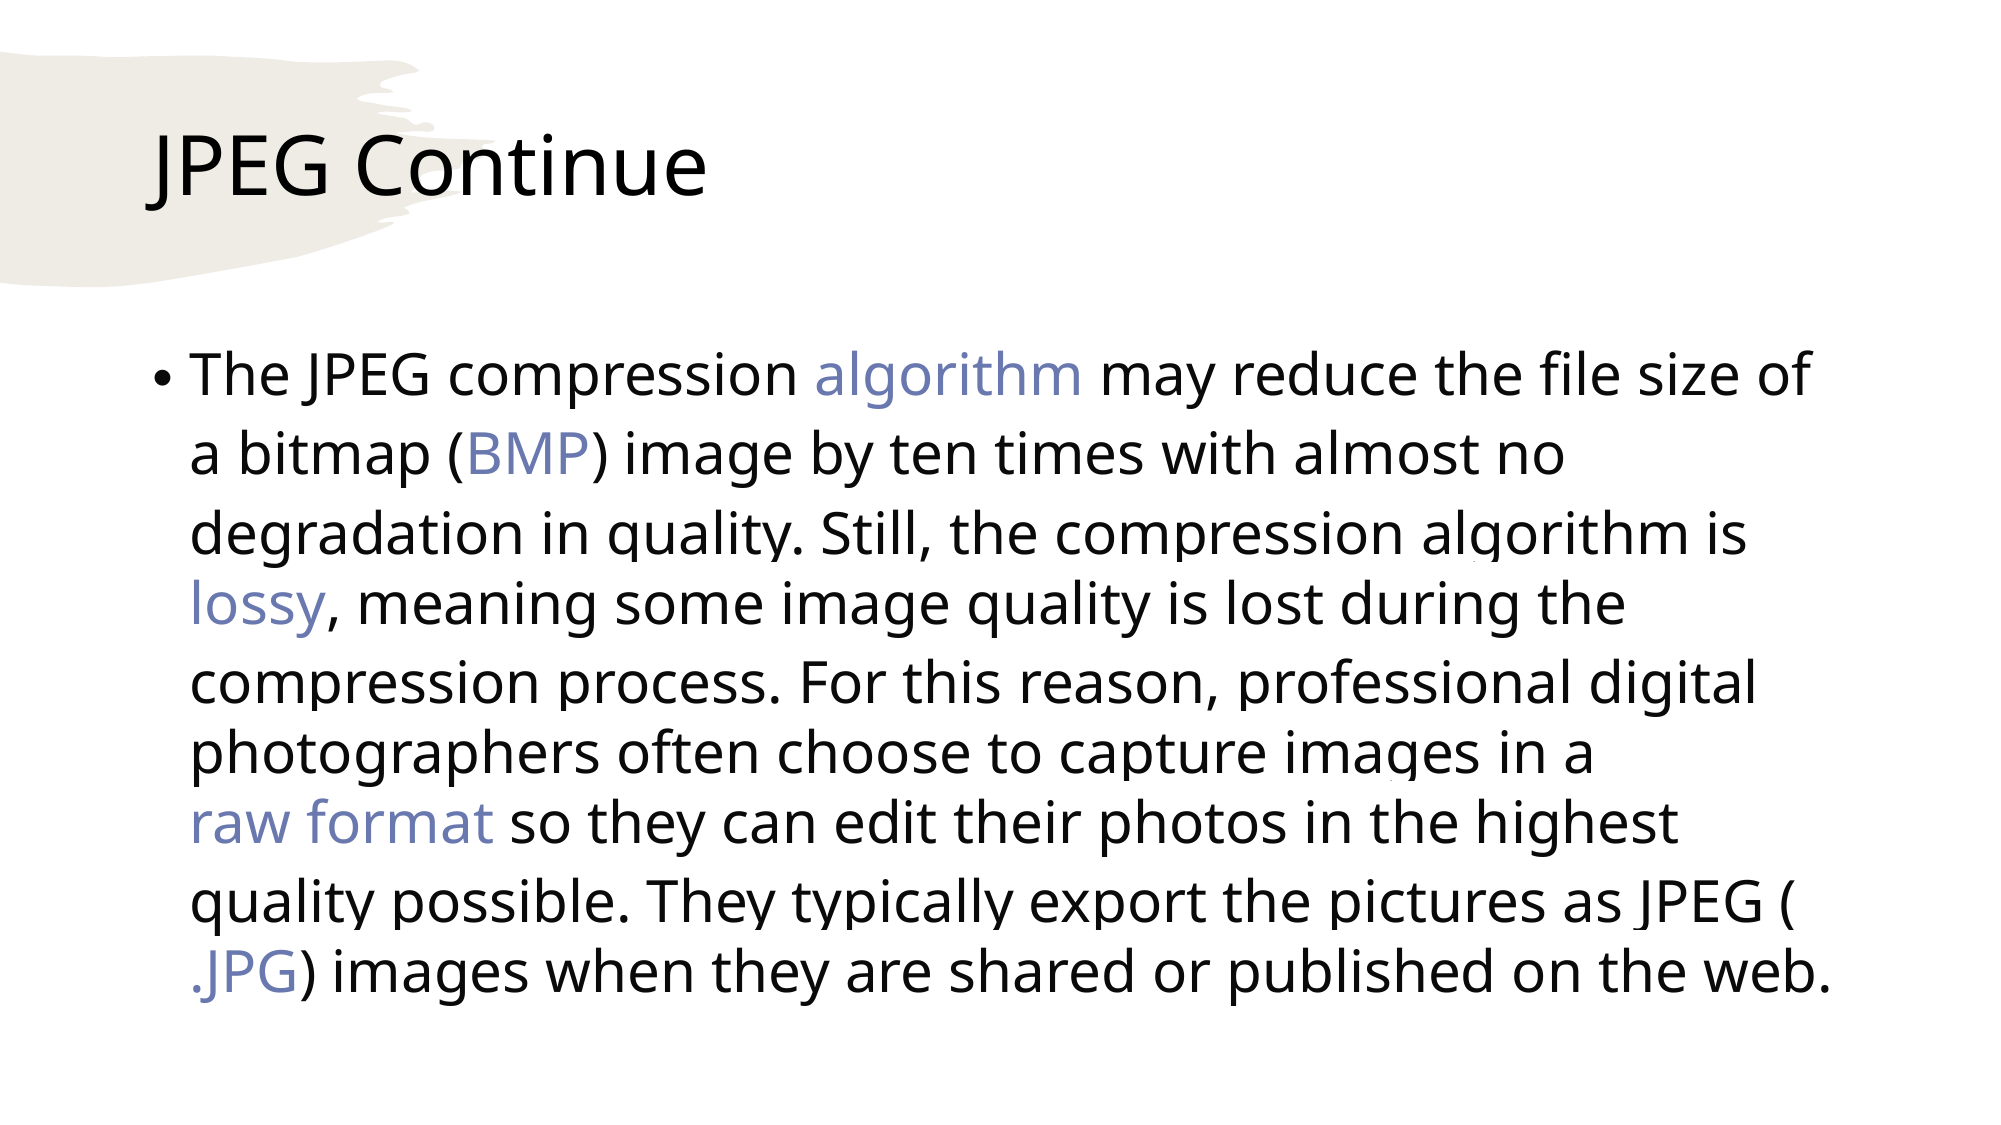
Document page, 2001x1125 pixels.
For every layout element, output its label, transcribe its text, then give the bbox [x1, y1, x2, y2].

title JPEG Continue [137, 59, 1863, 278]
list The JPEG compression algorithm may reduce the file size of a bitmap (BMP) image by ten times with almost no degradation in quality. Still, the compression algorithm is lossy, meaning some image quality is lost during the compression process. For this reason, professional digital photographers often choose to capture images in a raw format so they can edit their photos in the highest quality possible. They typically export the pictures as JPEG (.JPG) images when they are shared or published on the web. [137, 329, 1863, 1013]
